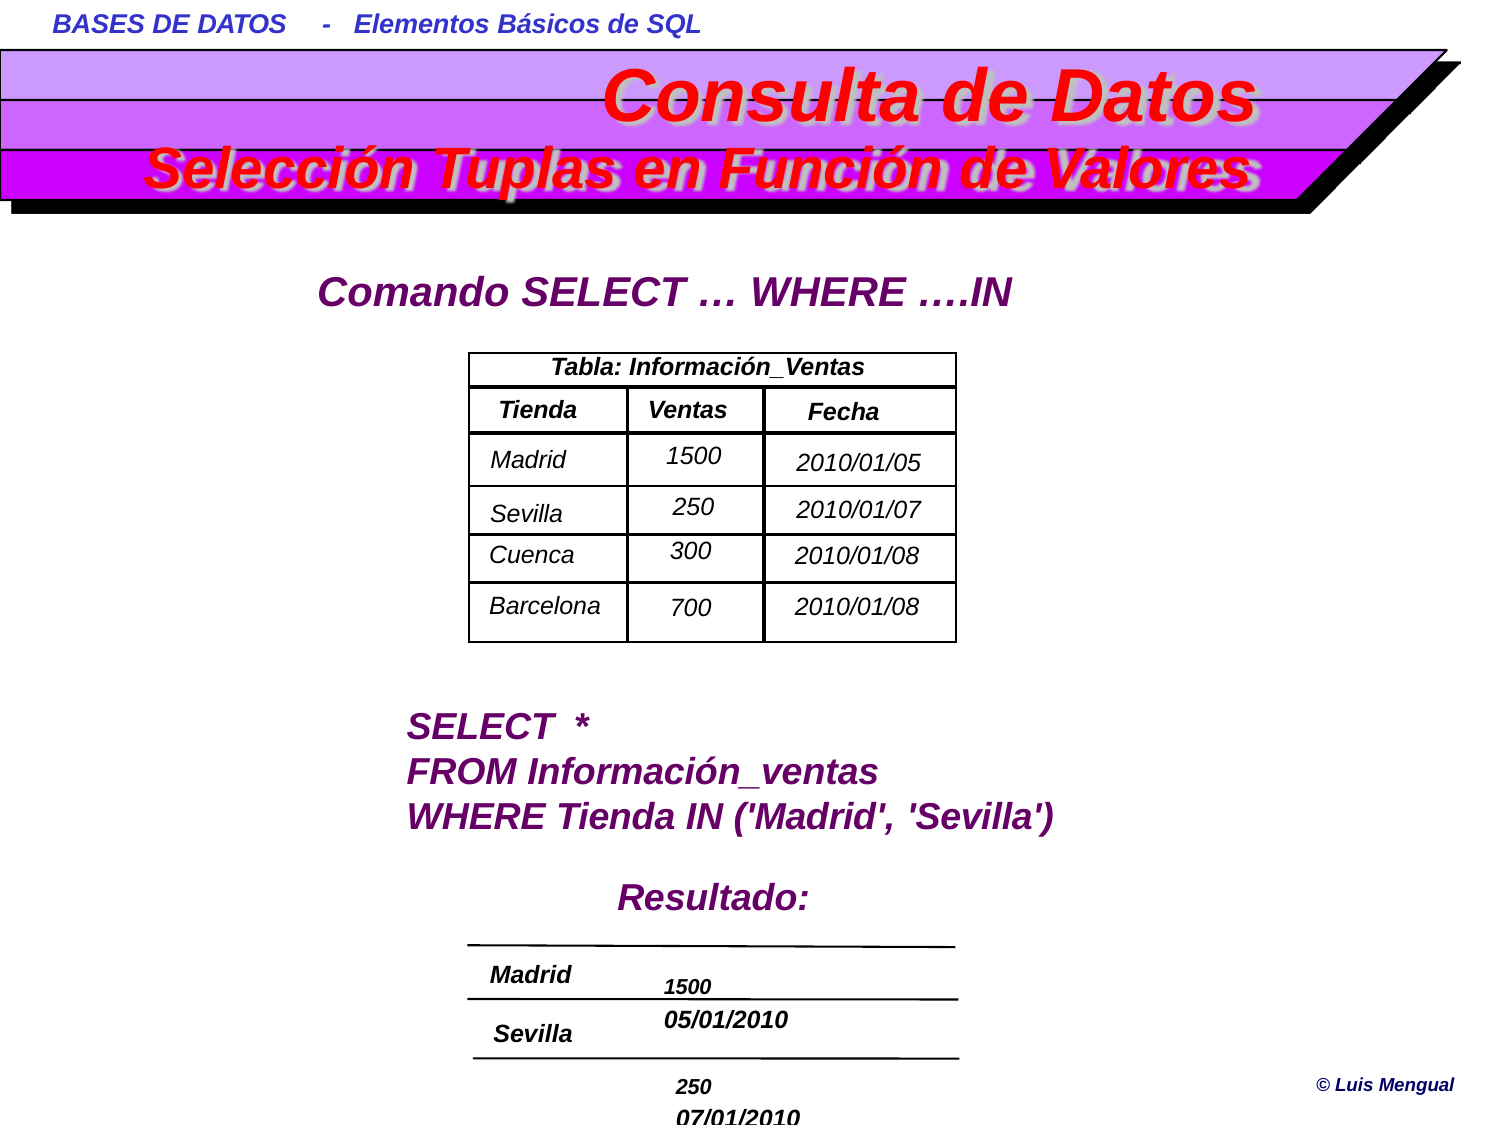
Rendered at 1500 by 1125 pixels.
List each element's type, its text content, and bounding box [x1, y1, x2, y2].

table_cell Madrid [470, 435, 626, 485]
table_cell Tienda [470, 389, 626, 431]
table_cell 250 [629, 487, 762, 533]
table_cell 300 [629, 536, 762, 581]
text_box SELECT * FROM Información_ventas WHERE Tienda IN ('Madrid', 'Sevilla') [404, 699, 1059, 837]
table_cell 2010/01/05 [766, 435, 955, 485]
text_box Resultado: 1500 05/01/2010 250 07/01/2010 [615, 1000, 922, 1058]
text_box Resultado: 1500 05/01/2010 250 07/01/2010 [615, 1059, 922, 1125]
table_cell Ventas [629, 389, 762, 431]
table_cell 1500 [629, 435, 762, 485]
table_cell Barcelona [470, 584, 626, 641]
table_cell 2010/01/08 [766, 584, 955, 641]
table_cell Fecha [766, 389, 955, 431]
footer © Luis Mengual [1313, 1072, 1457, 1125]
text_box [0, 24, 1461, 214]
table_cell Cuenca [470, 536, 626, 581]
text_box Madrid [487, 956, 575, 989]
text_box Sevilla [491, 1015, 576, 1047]
table_cell 700 [629, 584, 762, 641]
table_header Tabla: Información_Ventas [470, 354, 955, 385]
text_box Resultado: 1500 05/01/2010 250 07/01/2010 [615, 870, 922, 999]
table_cell Sevilla [470, 487, 626, 533]
text_box Selección Tuplas en Función de Valores Comando SELECT … WHERE ….IN [141, 222, 1262, 315]
text_box BASES DE DATOS - Elementos Básicos de SQL [50, 4, 706, 23]
table_cell 2010/01/08 [766, 536, 955, 581]
table_cell 2010/01/07 [766, 487, 955, 533]
